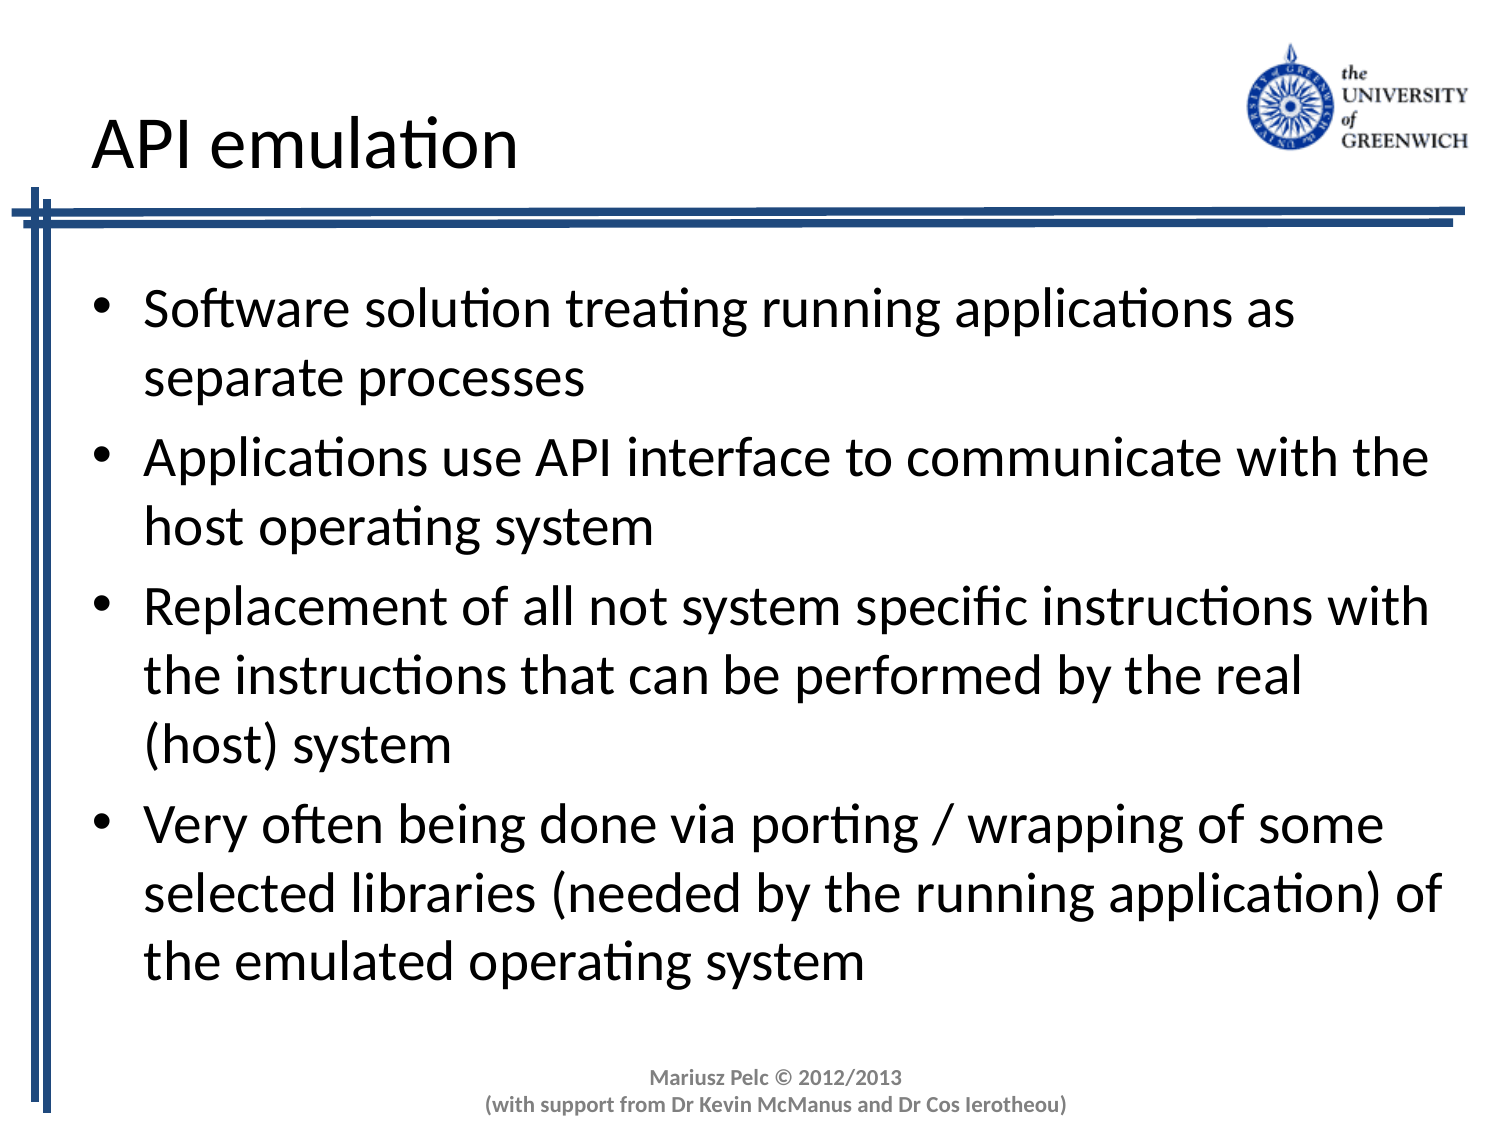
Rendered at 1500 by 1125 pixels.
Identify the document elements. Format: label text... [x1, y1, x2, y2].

text_box Mariusz Pelc © 2012/2013 (with support from Dr Kevin McManus and Dr Cos Ierotheou) [469, 1054, 1082, 1125]
list Software solution treating running applications as separate processes Applications use API interface to communicate with the host operating system Replacement of all not system specific instructions with the instructions that can be performed by the real (host) system Very often being done via porting / wrapping of some selected libraries (needed by the running application) of the emulated operating system [76, 262, 1467, 1005]
title API emulation [76, 45, 1226, 208]
picture [1241, 34, 1477, 159]
